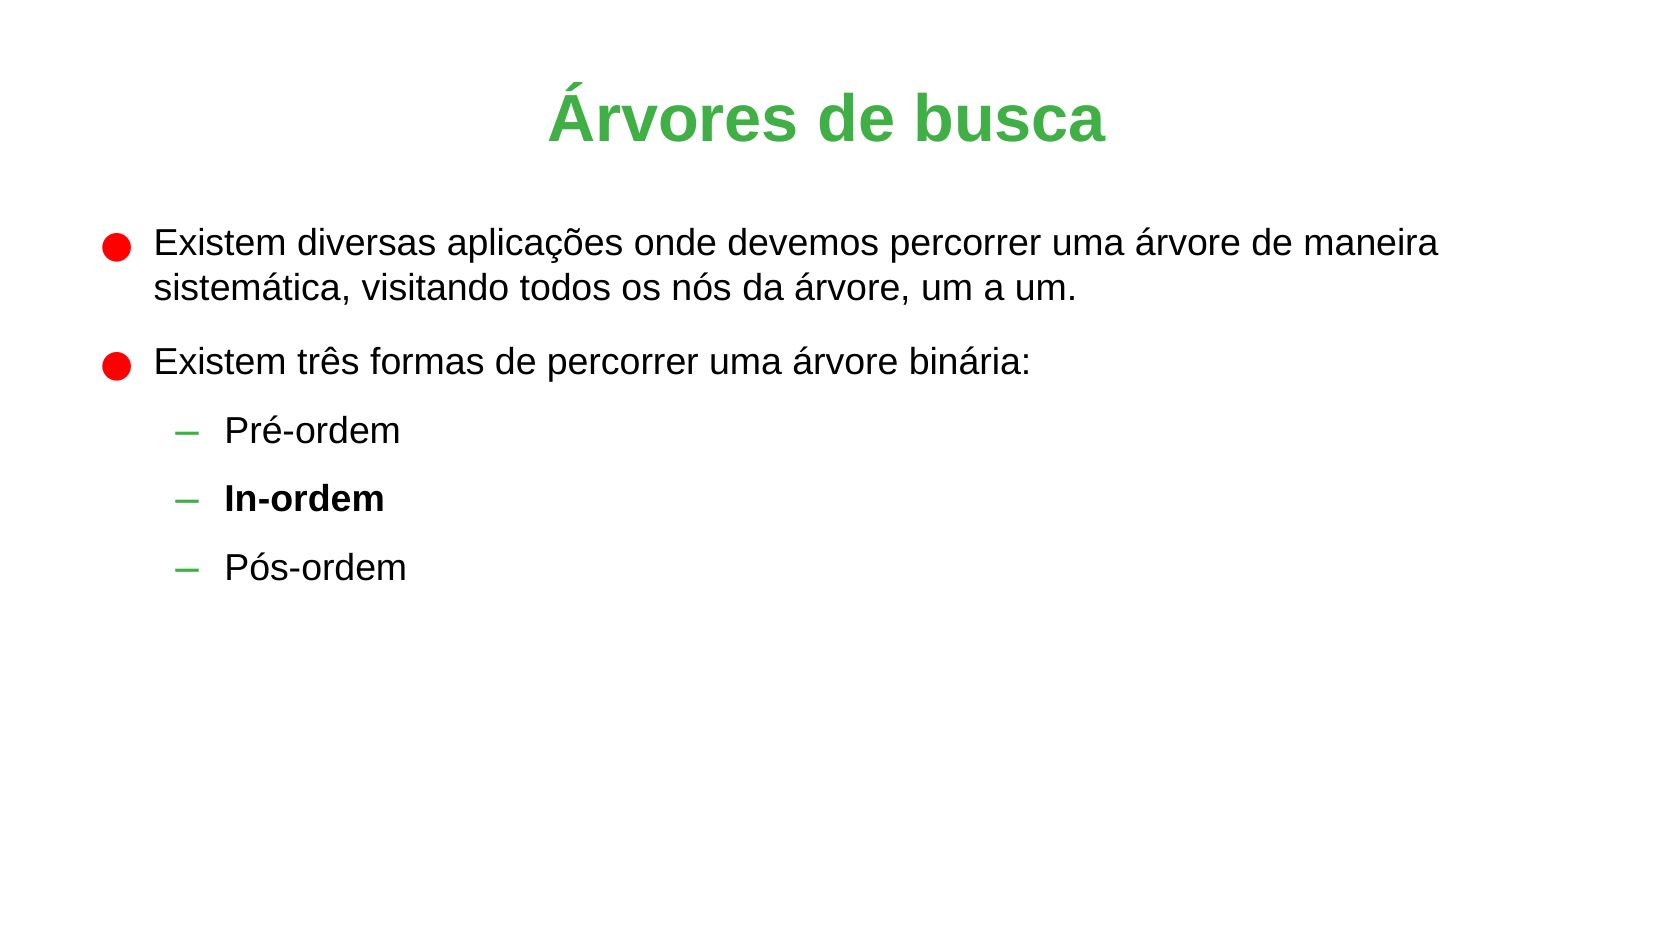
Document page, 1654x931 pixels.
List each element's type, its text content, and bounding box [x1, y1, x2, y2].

text_box Existem diversas aplicações onde devemos percorrer uma árvore de maneira sistemática, visitando todos os nós da árvore, um a um. Existem três formas de percorrer uma árvore binária: Pré-ordem In-ordem Pós-ordem [82, 217, 1571, 863]
text_box Árvores de busca [82, 37, 1571, 193]
